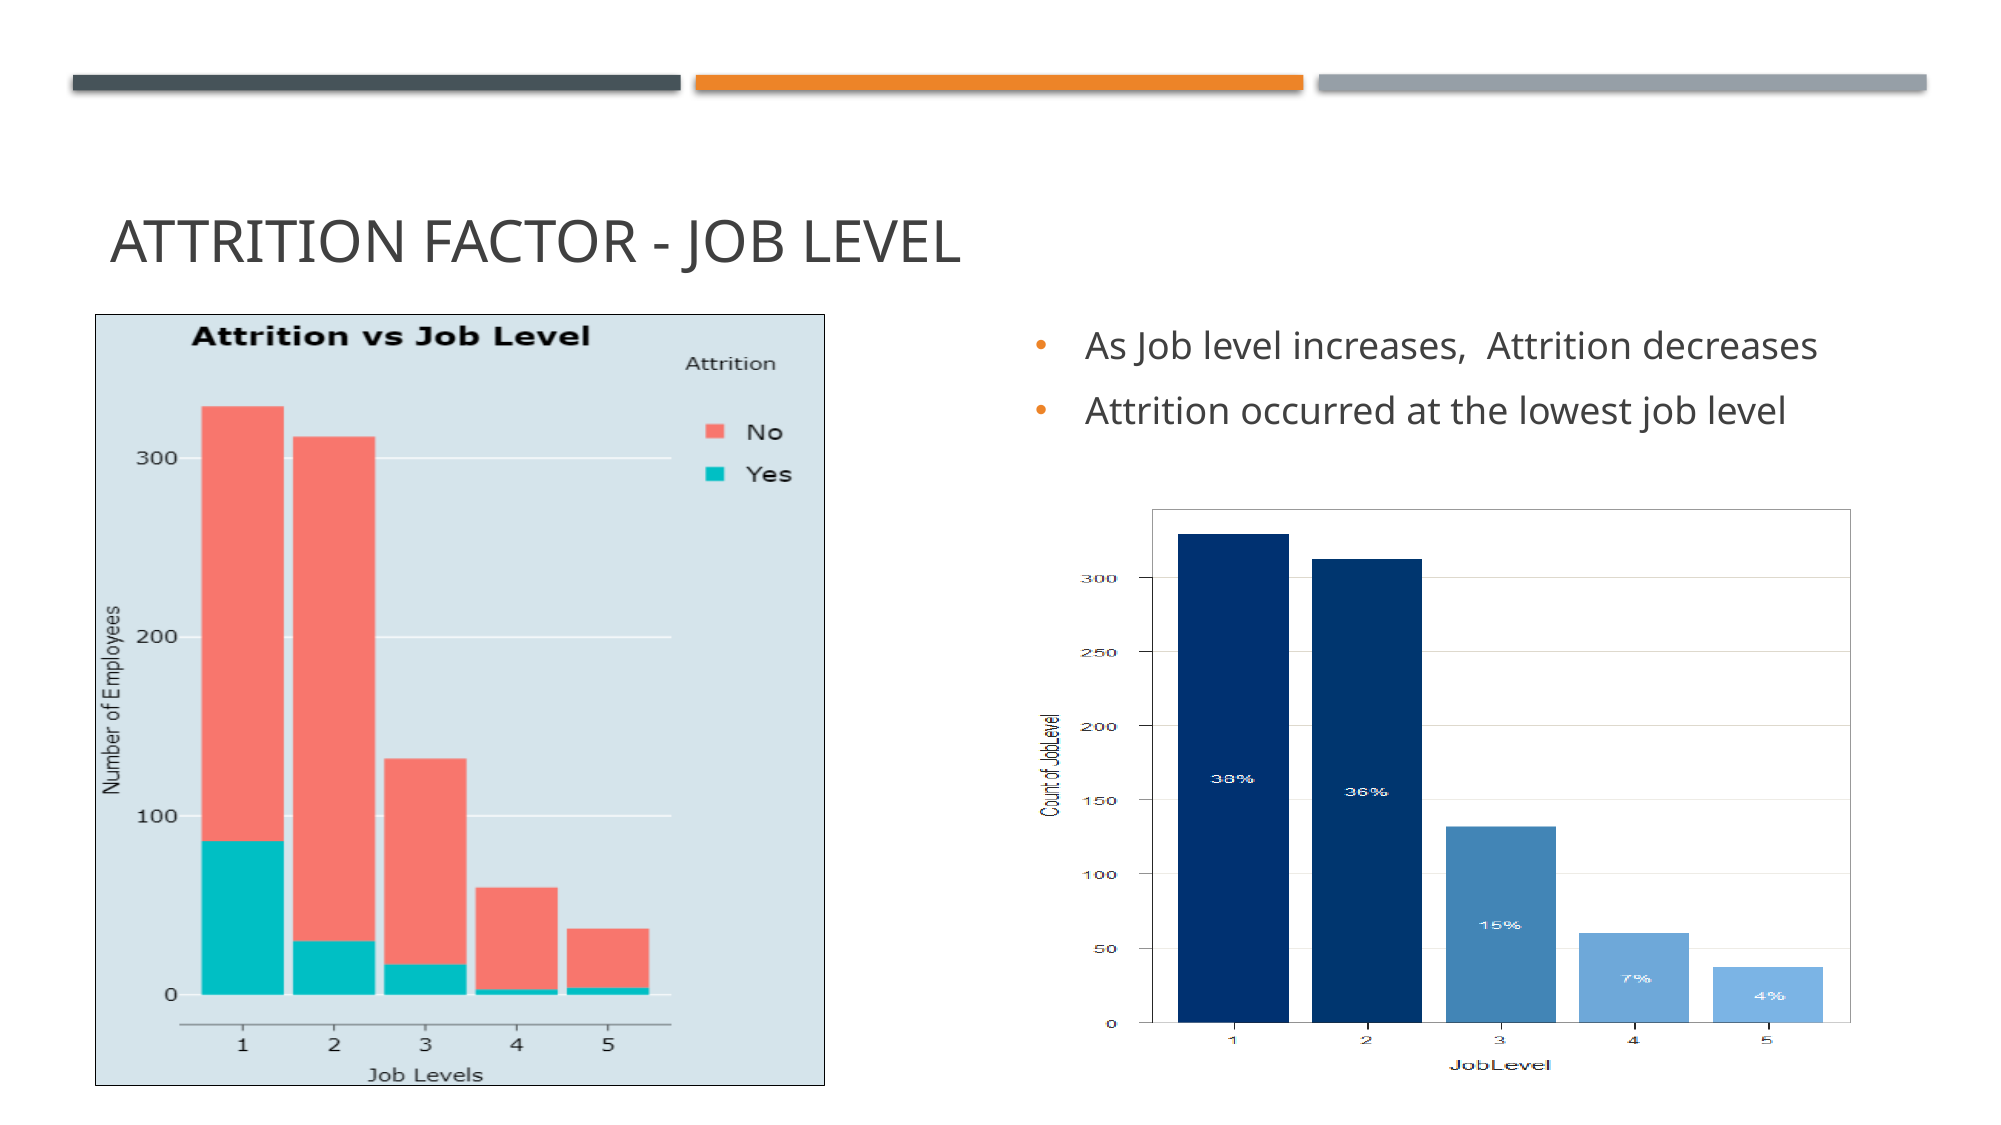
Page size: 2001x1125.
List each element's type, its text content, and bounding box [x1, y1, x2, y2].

list As Job level increases, Attrition decreases Attrition occurred at the lowest job level [1020, 314, 1873, 477]
picture [94, 314, 825, 1086]
title ATTRITION FACTOR - job Level [95, 119, 1905, 282]
picture [1024, 501, 1868, 1077]
